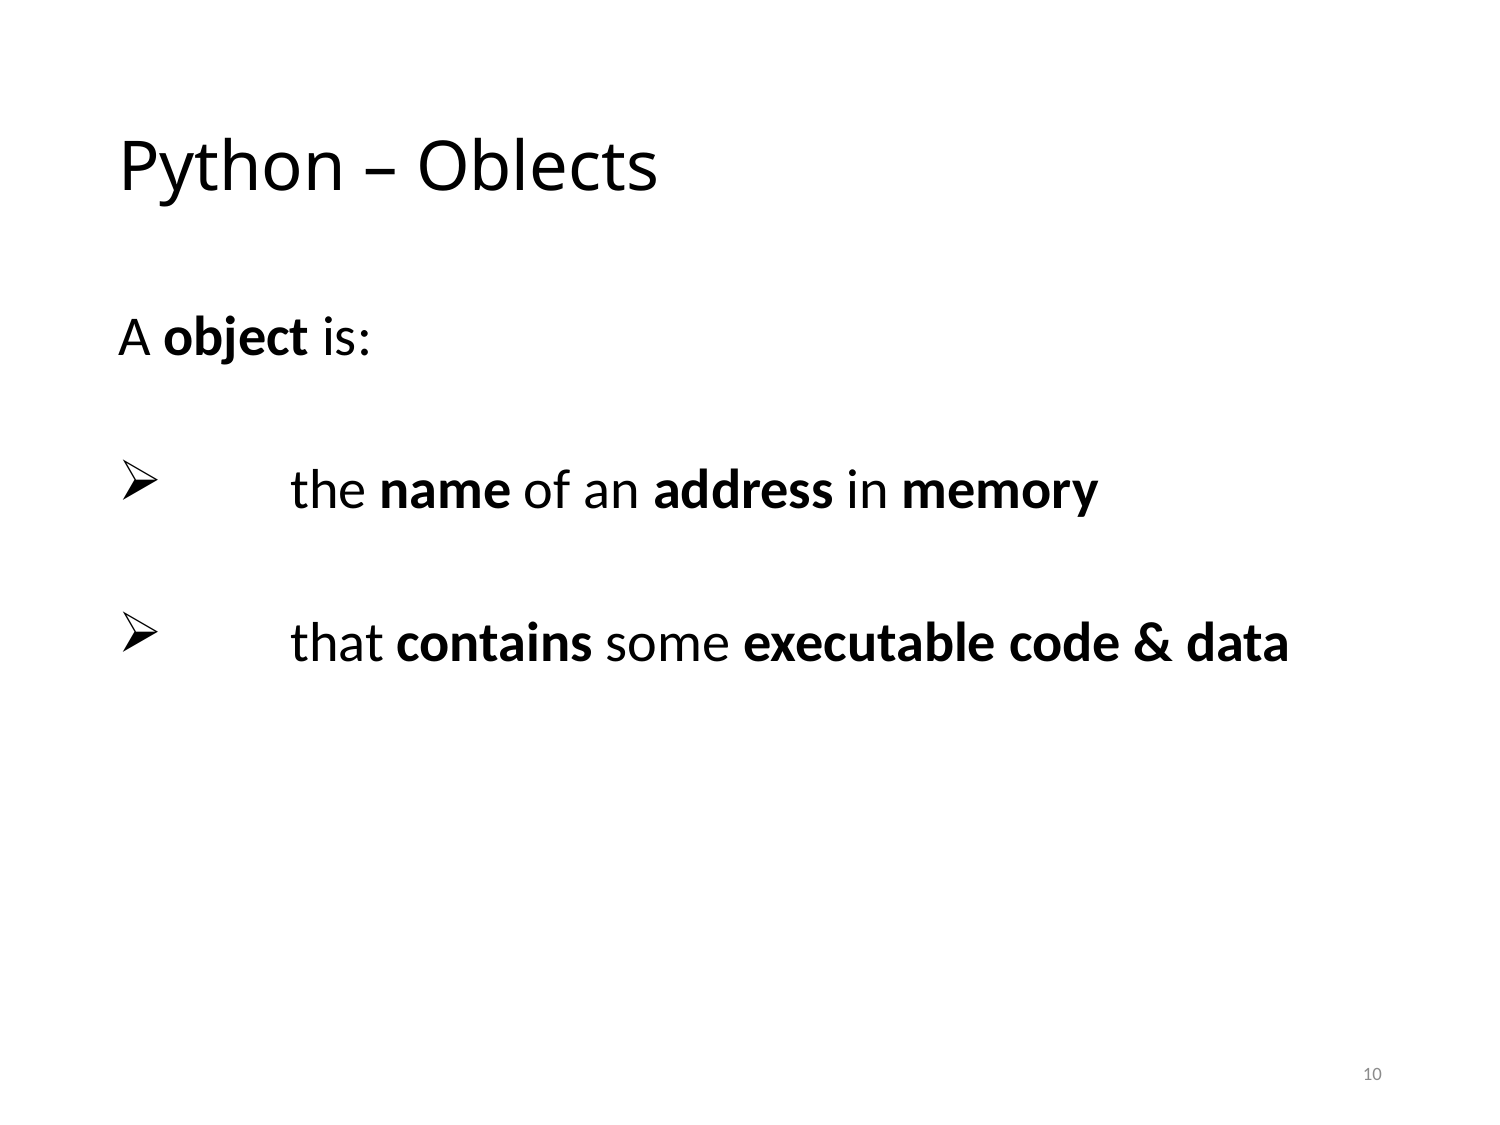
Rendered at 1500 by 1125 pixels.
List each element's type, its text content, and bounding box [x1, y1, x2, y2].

list A object is: the name of an address in memory that contains some executable code & data [103, 299, 1397, 1014]
slide_number 10 [1059, 1042, 1397, 1103]
title Python – Oblects [103, 59, 1397, 278]
